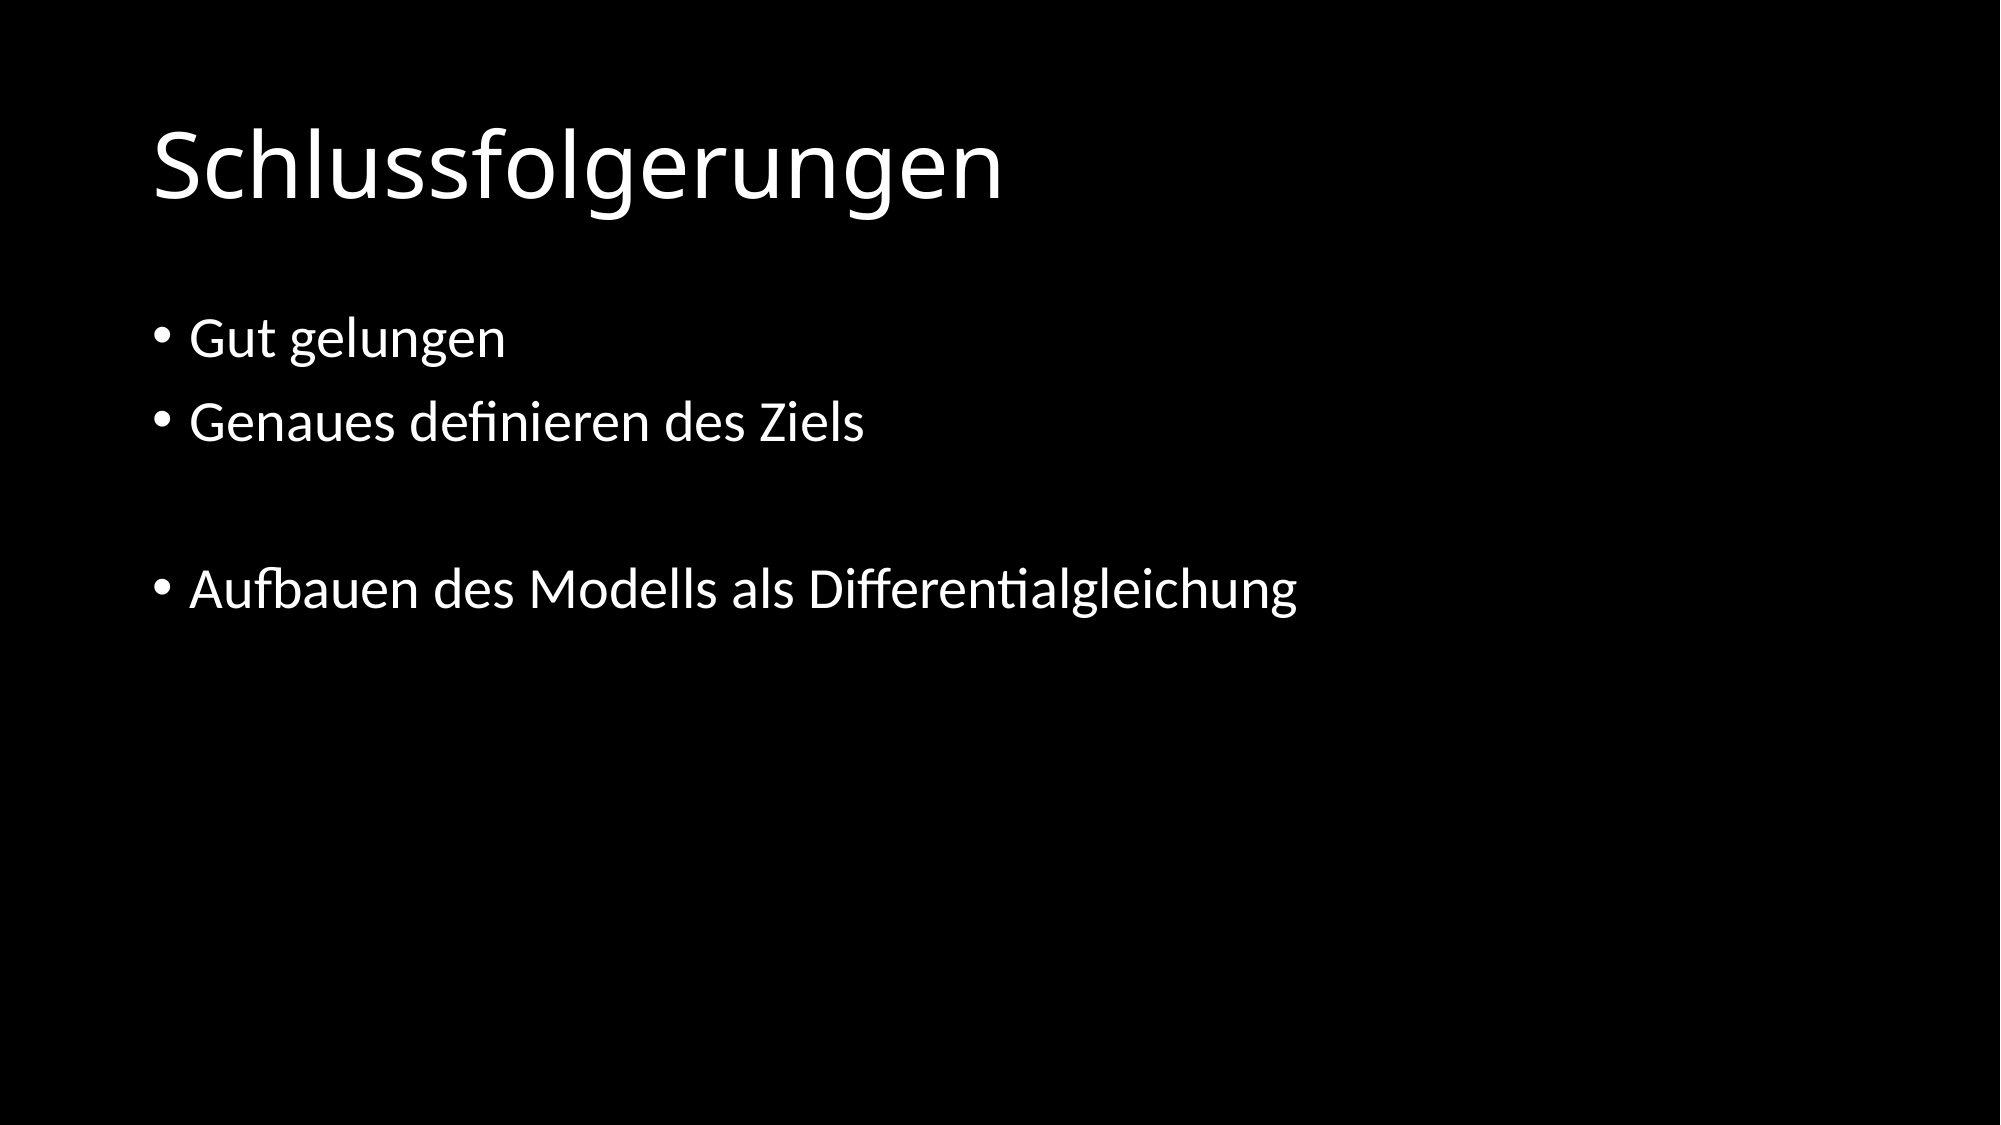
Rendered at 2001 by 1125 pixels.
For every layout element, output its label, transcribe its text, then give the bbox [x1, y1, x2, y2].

list Gut gelungen Genaues definieren des Ziels Aufbauen des Modells als Differentialgleichung [137, 299, 1863, 1014]
title Schlussfolgerungen [137, 59, 1863, 278]
